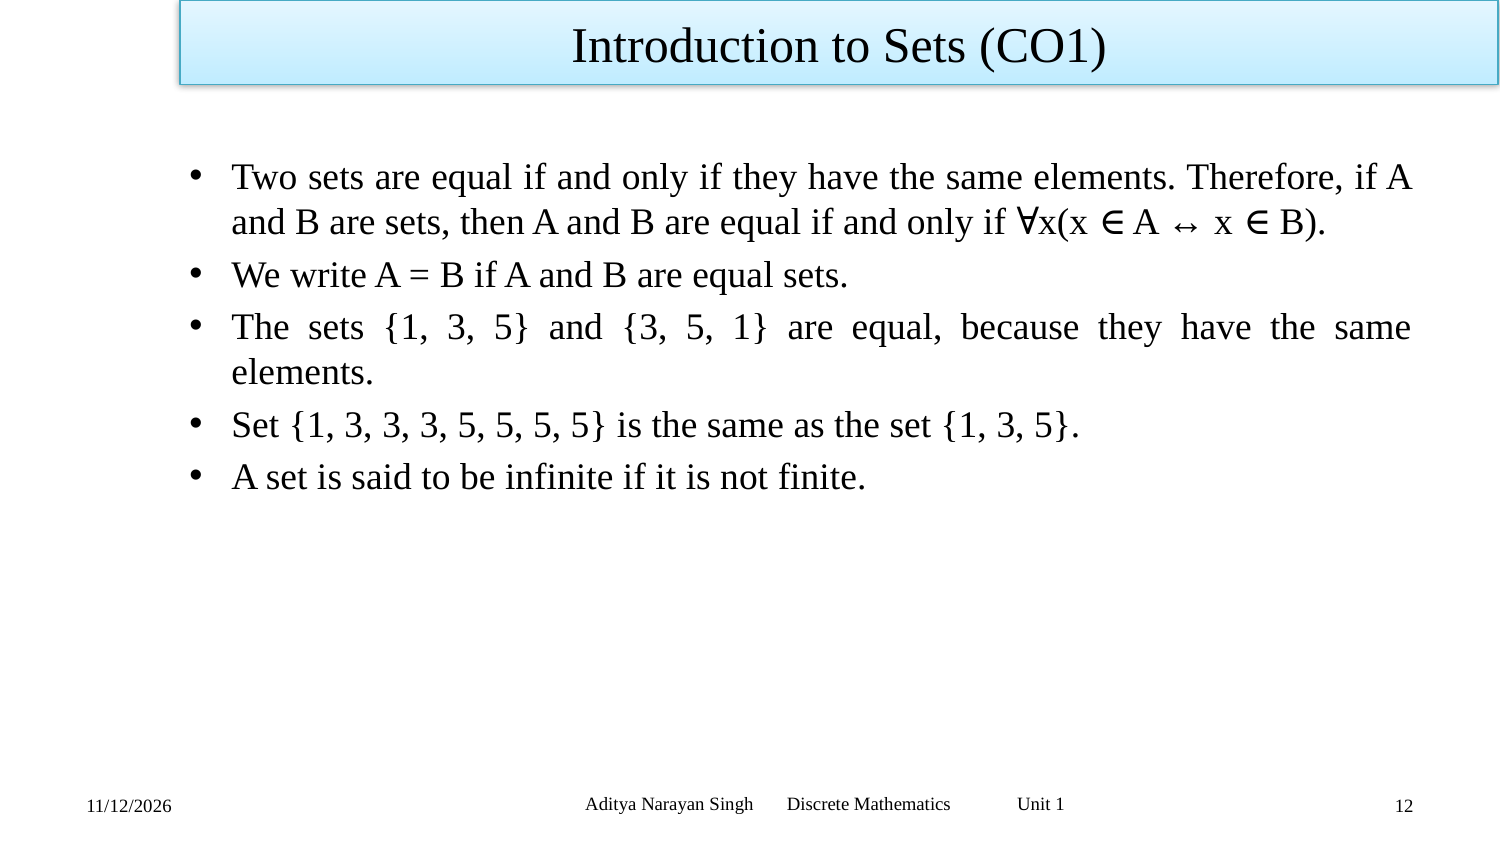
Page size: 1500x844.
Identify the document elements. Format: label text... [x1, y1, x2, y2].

list Two sets are equal if and only if they have the same elements. Therefore, if A and B are sets, then A and B are equal if and only if ∀x(x ∈ A ↔ x ∈ B). We write A = B if A and B are equal sets. The sets {1, 3, 5} and {3, 5, 1} are equal, because they have the same elements. Set {1, 3, 3, 3, 5, 5, 5, 5} is the same as the set {1, 3, 5}. A set is said to be infinite if it is not finite. [178, 146, 1425, 697]
text_box Introduction to Sets (CO1) [179, 0, 1499, 85]
slide_number 12 [1074, 782, 1425, 827]
footer Aditya Narayan Singh Discrete Mathematics Unit 1 [468, 780, 1182, 825]
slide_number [75, 782, 425, 827]
